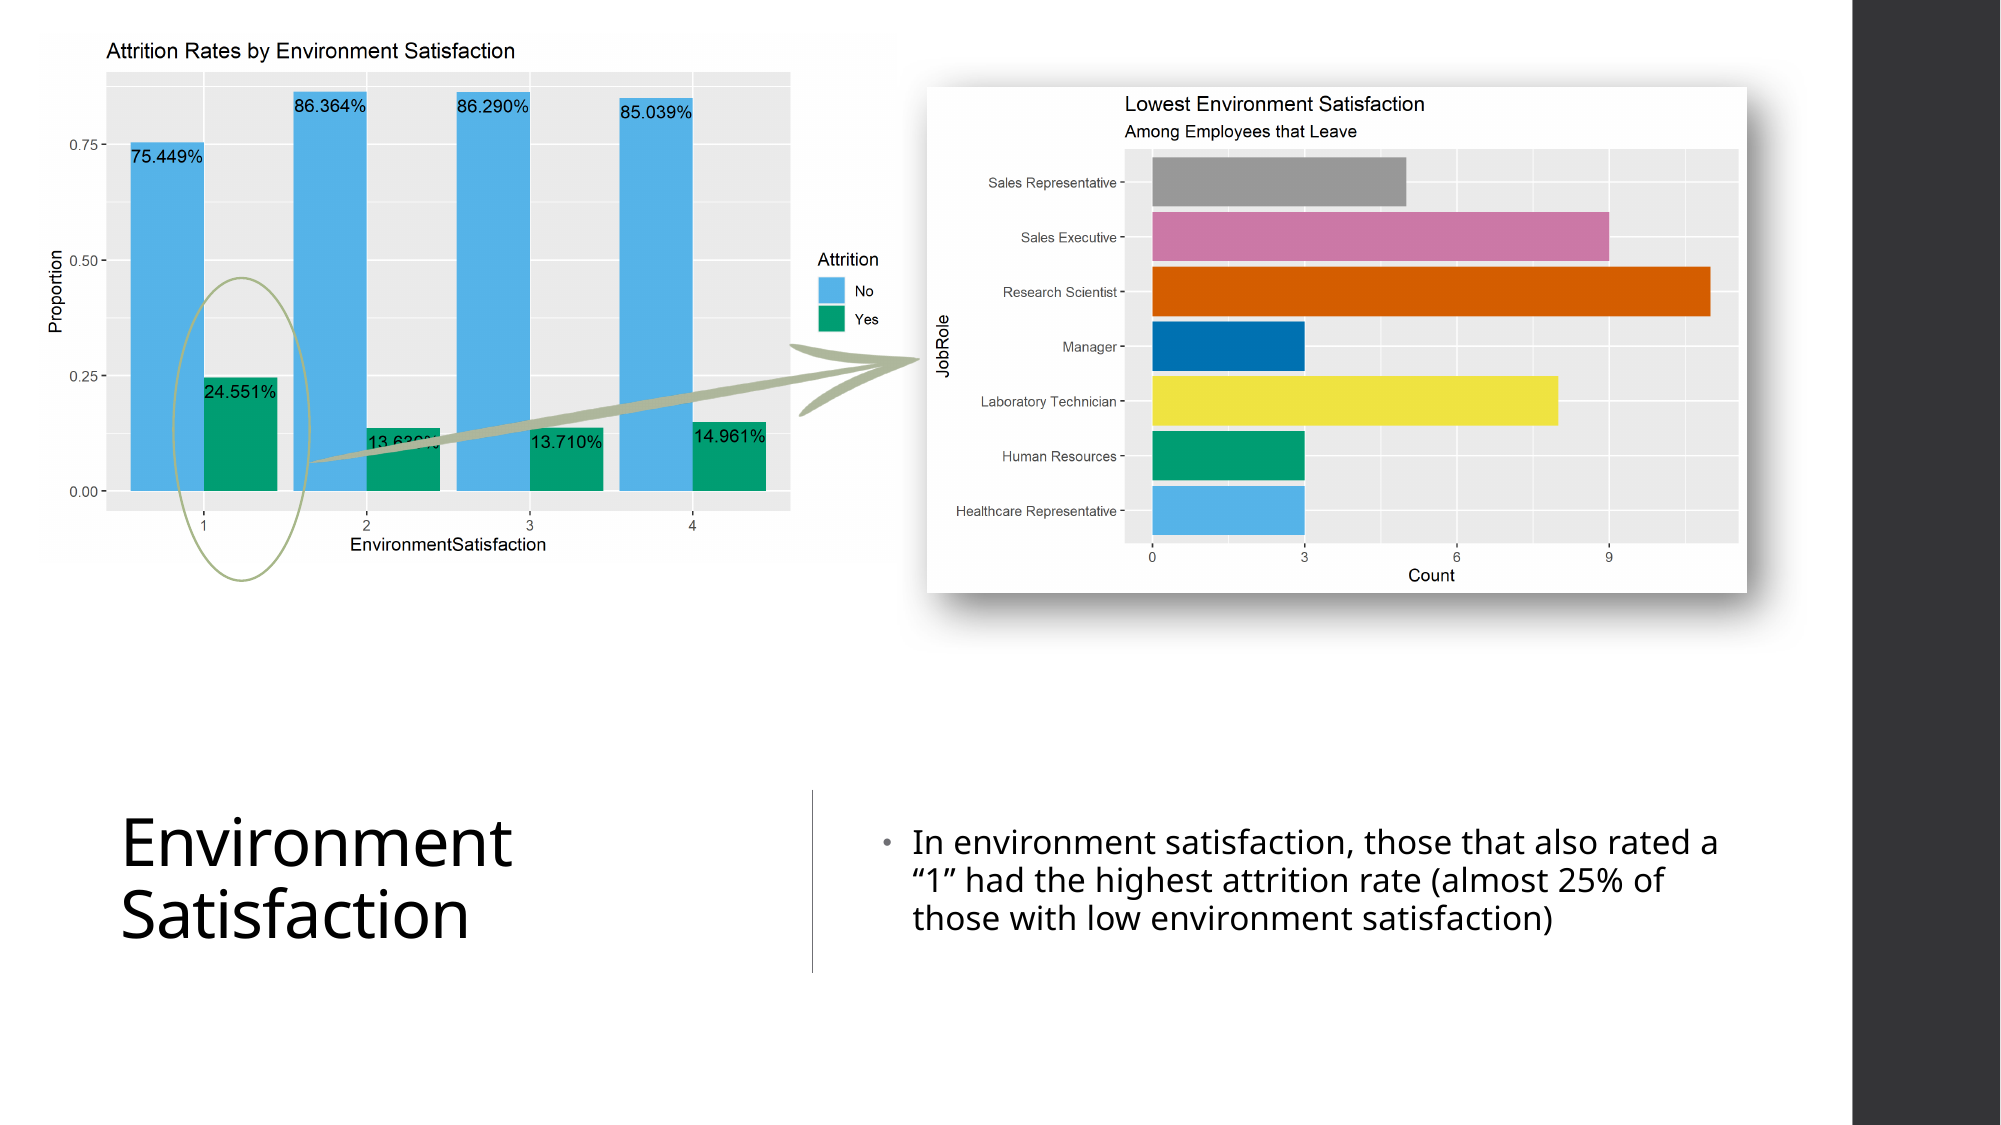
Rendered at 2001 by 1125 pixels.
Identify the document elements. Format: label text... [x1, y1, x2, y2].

list In environment satisfaction, those that also rated a “1” had the highest attrition rate (almost 25% of those with low environment satisfaction) [867, 748, 1747, 1014]
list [39, 33, 898, 563]
text_box [0, 0, 1854, 1125]
text_box [218, 573, 265, 582]
picture [926, 87, 1747, 594]
picture [304, 317, 924, 507]
title Environment Satisfaction [105, 748, 764, 1014]
text_box [1854, 0, 2000, 1125]
